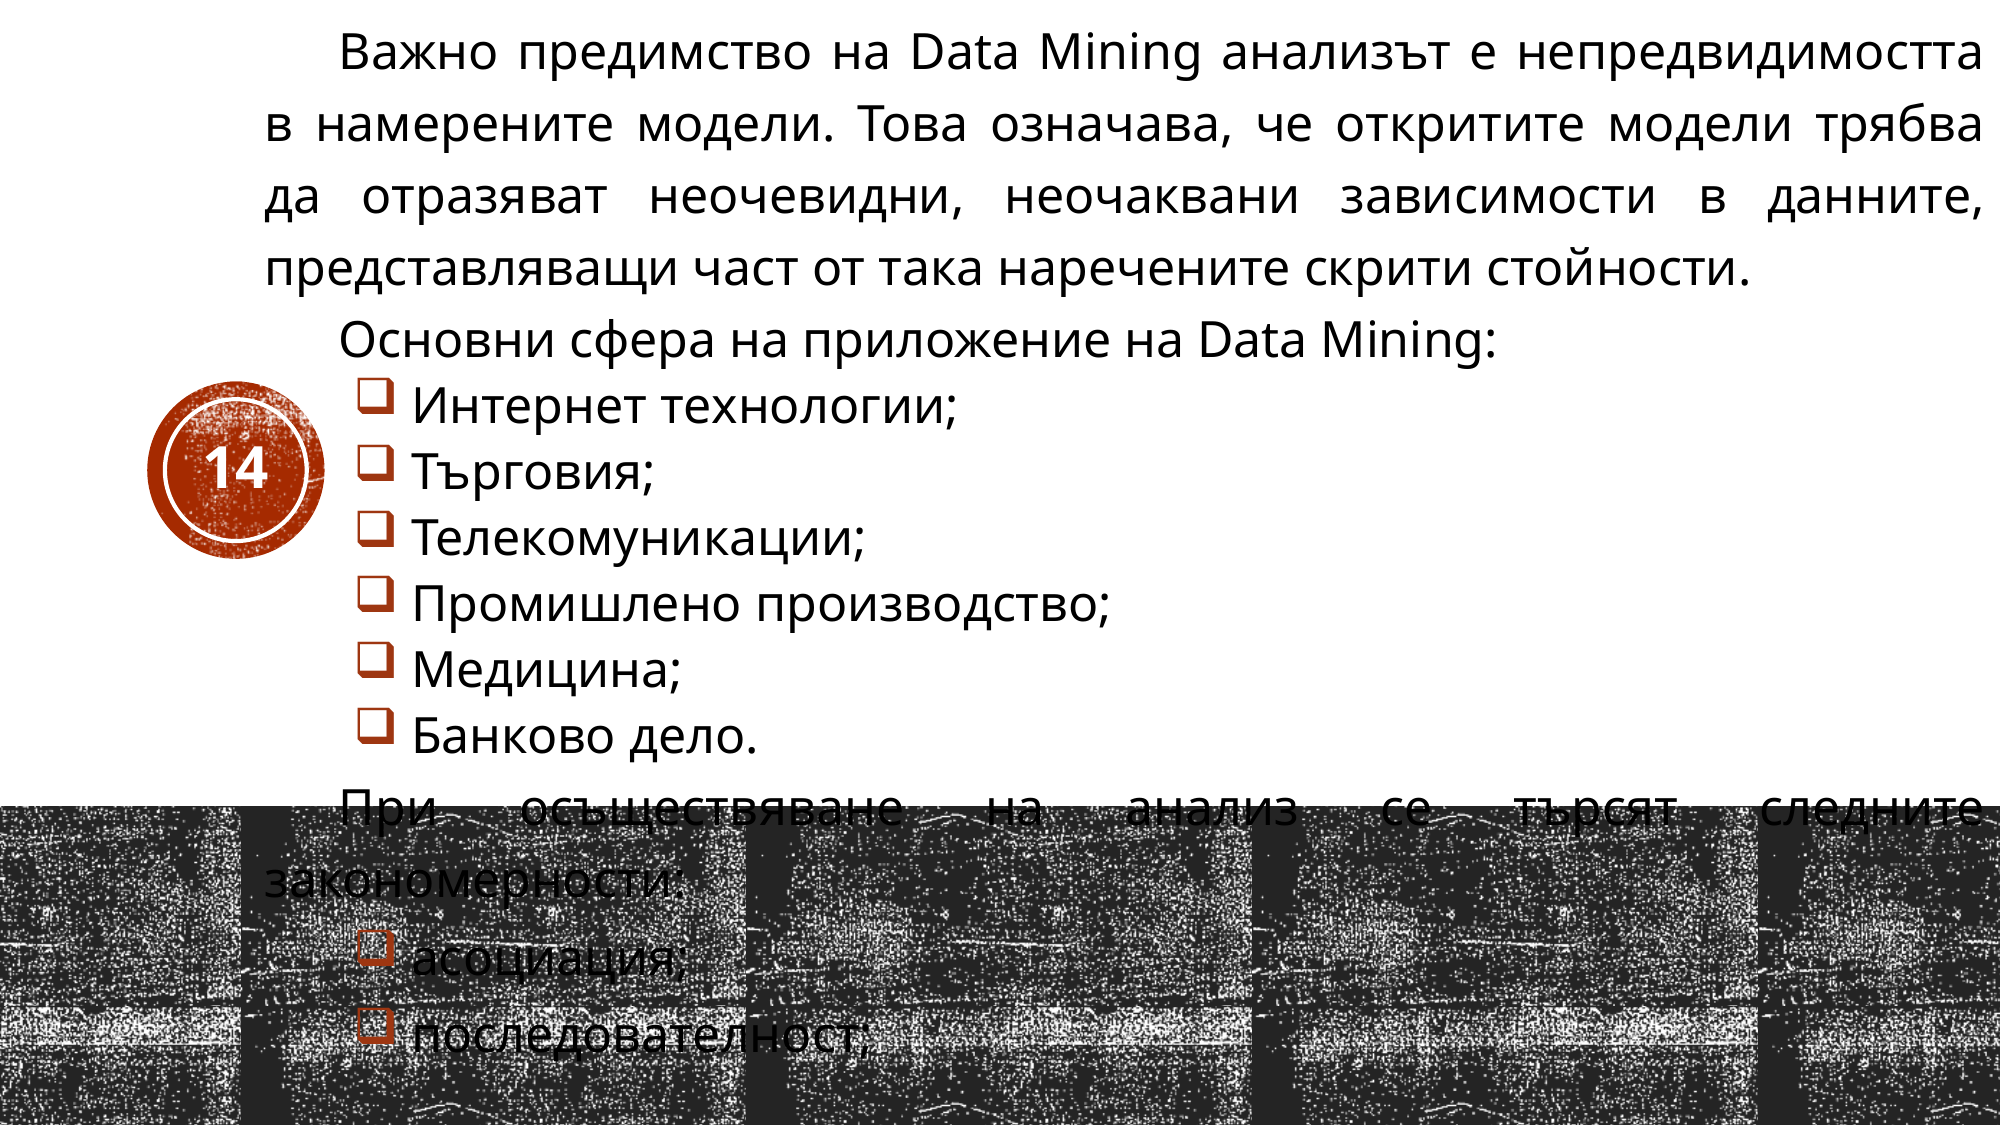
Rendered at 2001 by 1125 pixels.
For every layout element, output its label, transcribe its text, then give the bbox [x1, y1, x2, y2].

slide_number 14 [138, 411, 249, 530]
text_box Важно предимство на Data Mining анализът е непредвидимостта в намерените модели. Това означава, че откритите модели трябва да отразяват неочевидни, неочаквани зависимости в данните, представляващи част от така наречените скрити стойности. Основни сфера на приложение на Data Mining: Интернет технологии; Търговия; Телекомуникации; Промишлено производство; Медицина; Банково дело. При осъществяване на анализ се търсят следните закономерности: асоциация; последователност; [249, 0, 2000, 1125]
